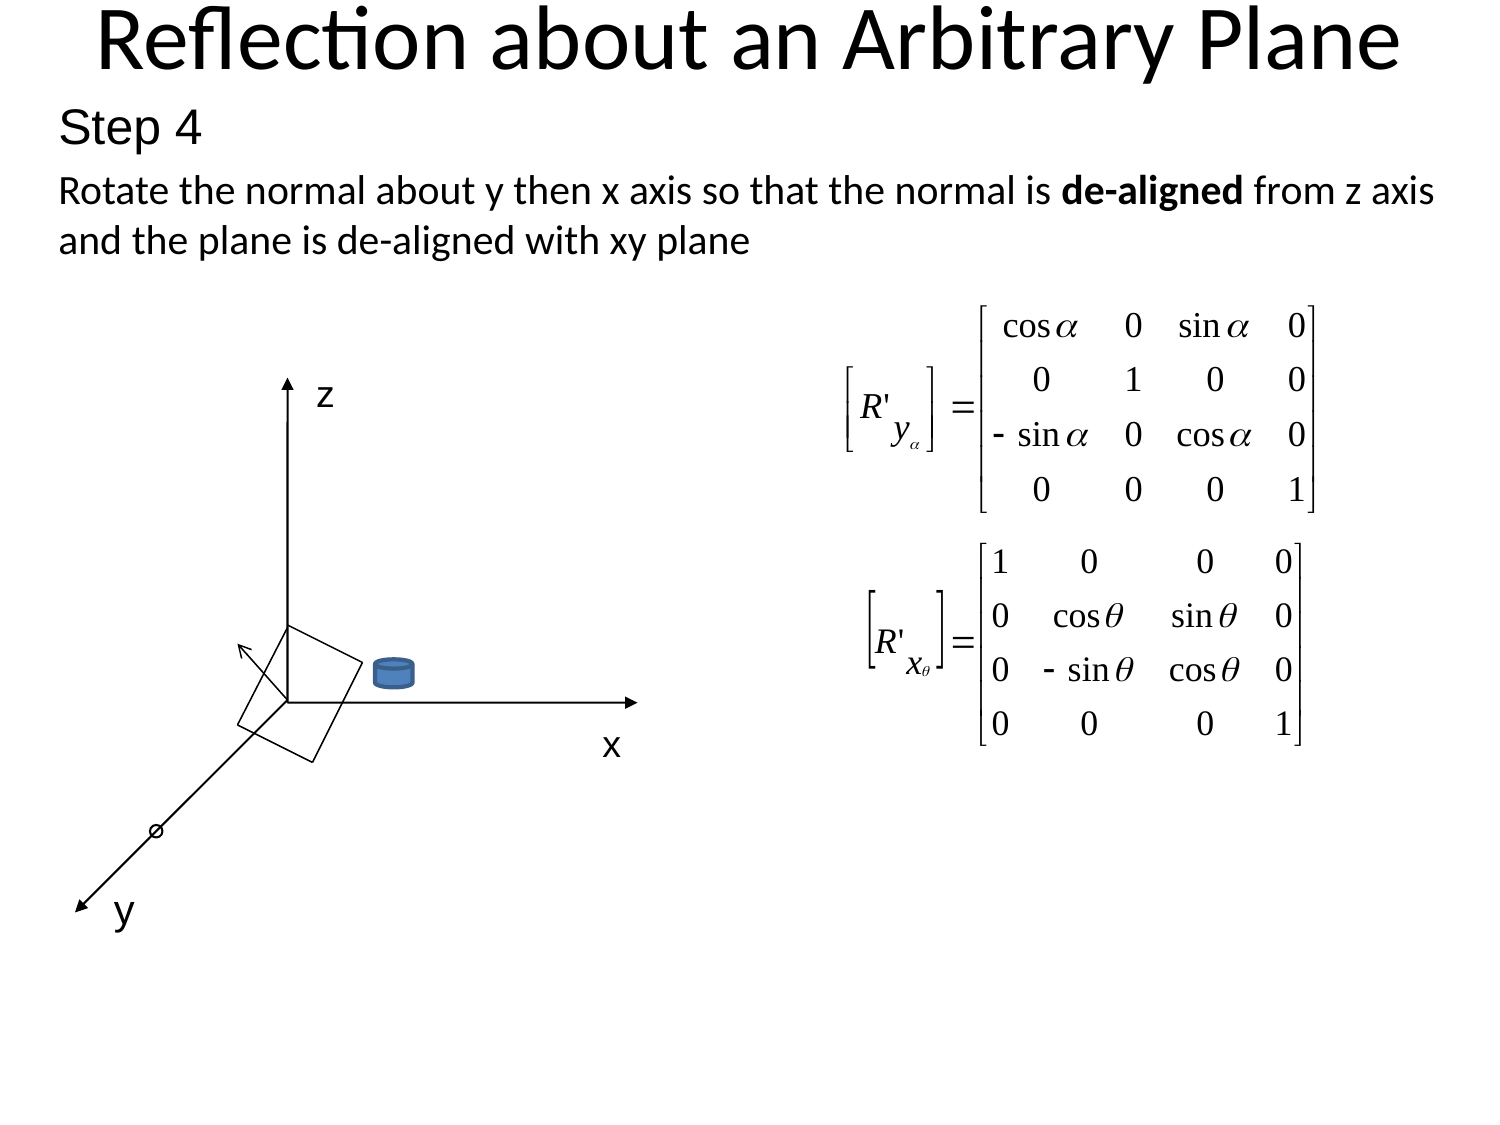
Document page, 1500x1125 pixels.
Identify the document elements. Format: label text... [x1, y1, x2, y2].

text_box [281, 377, 294, 623]
text_box [366, 696, 638, 709]
text_box y [98, 875, 150, 940]
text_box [861, 537, 1313, 753]
text_box [75, 889, 98, 913]
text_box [237, 624, 363, 763]
text_box x [587, 712, 637, 773]
subtitle Step 4 Rotate the normal about y then x axis so that the normal is de-aligned from z axis and the plane is de-aligned with xy plane [43, 154, 1475, 253]
text_box [149, 824, 163, 838]
text_box Reflection about an Arbitrary Plane [0, 0, 1500, 154]
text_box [237, 643, 288, 701]
text_box z [301, 362, 350, 423]
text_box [837, 299, 1327, 520]
text_box [372, 657, 415, 690]
